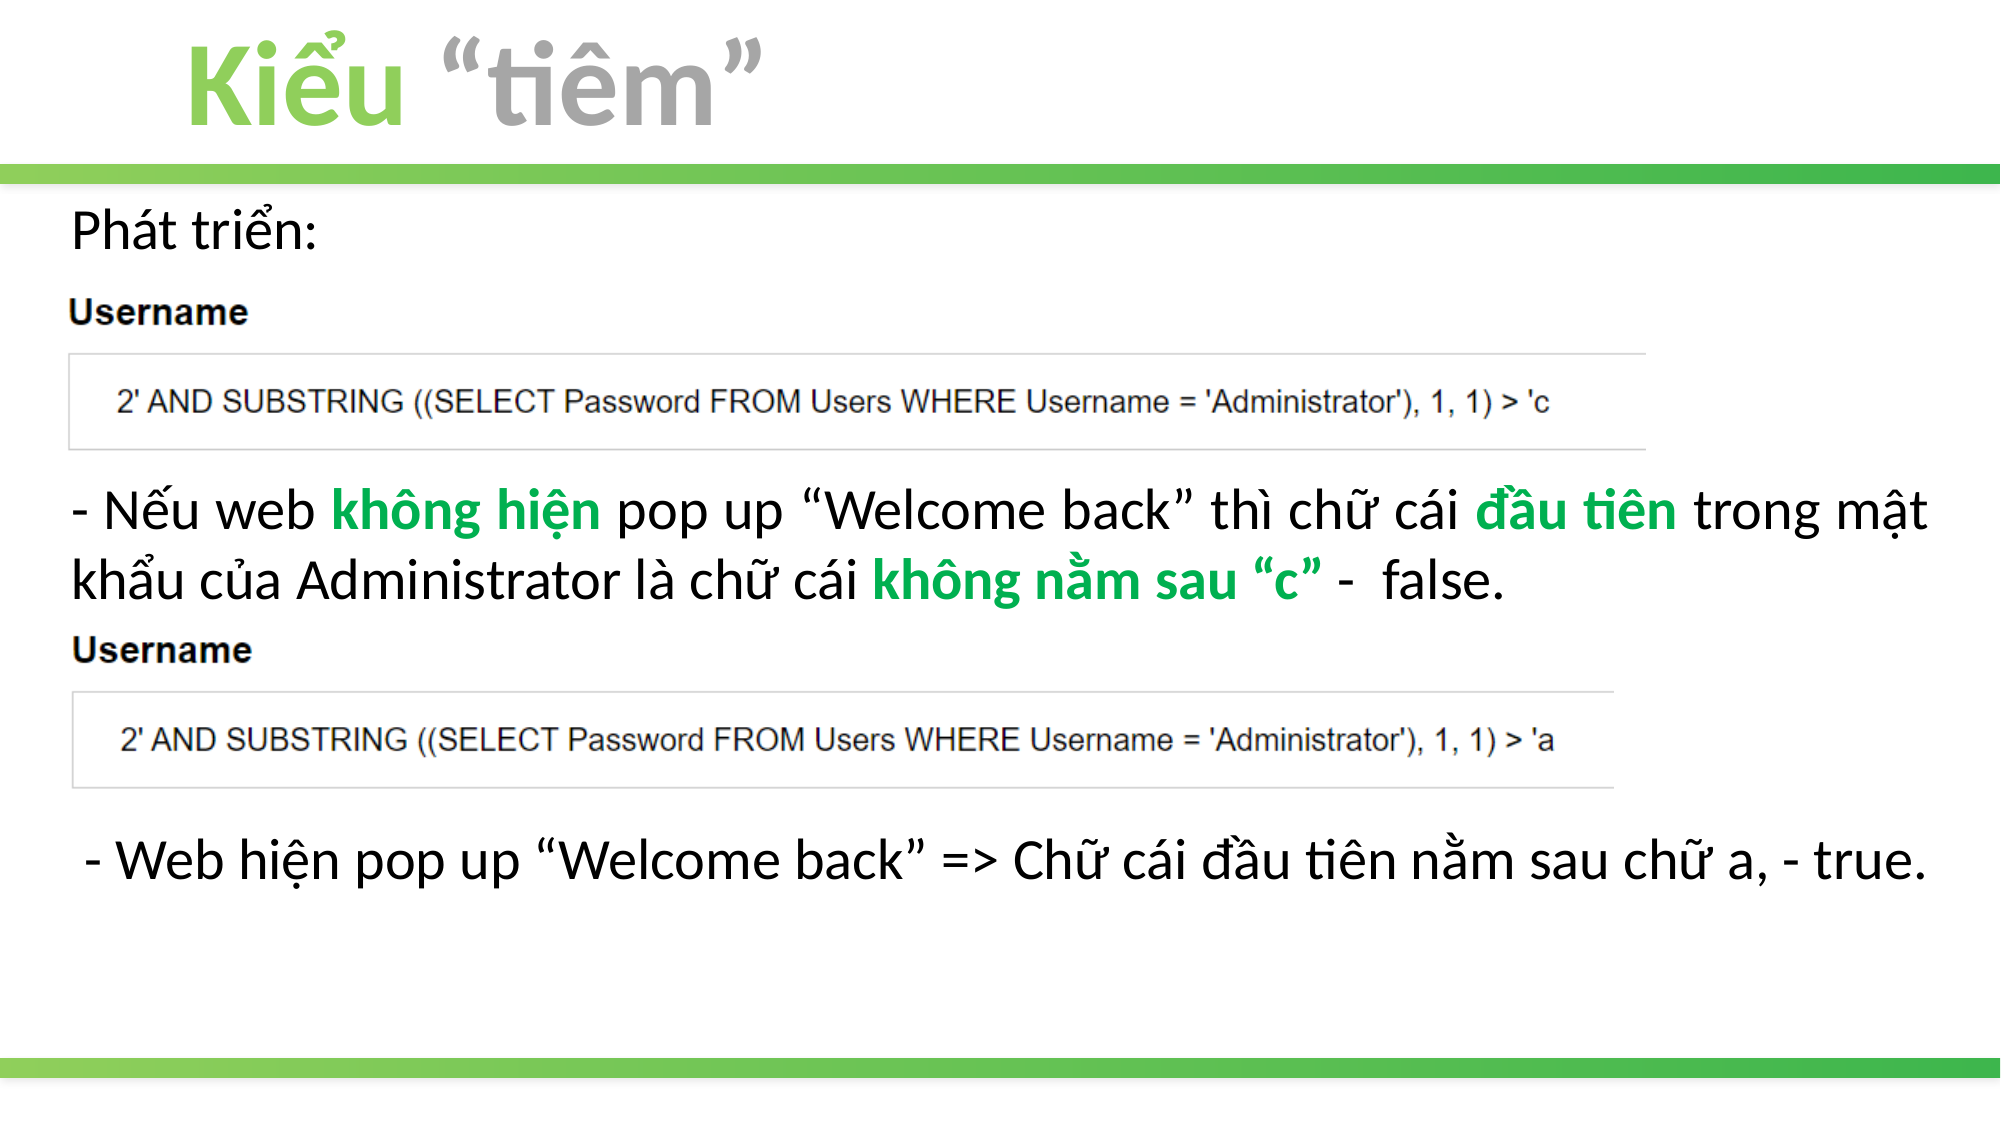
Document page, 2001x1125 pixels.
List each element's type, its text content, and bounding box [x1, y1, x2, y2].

text_box Kiểu “tiêm” [21, 0, 936, 158]
picture [66, 627, 1614, 803]
text_box [0, 163, 2000, 185]
text_box Phát triển: - Nếu web không hiện pop up “Welcome back” thì chữ cái đầu tiên trong mật khẩu của Administrator là chữ cái không nằm sau “c” - false. - Web hiện pop up “Welcome back” => Chữ cái đầu tiên nằm sau chữ a, - true. [56, 183, 1944, 899]
picture [56, 286, 1646, 460]
text_box [0, 1058, 2000, 1079]
